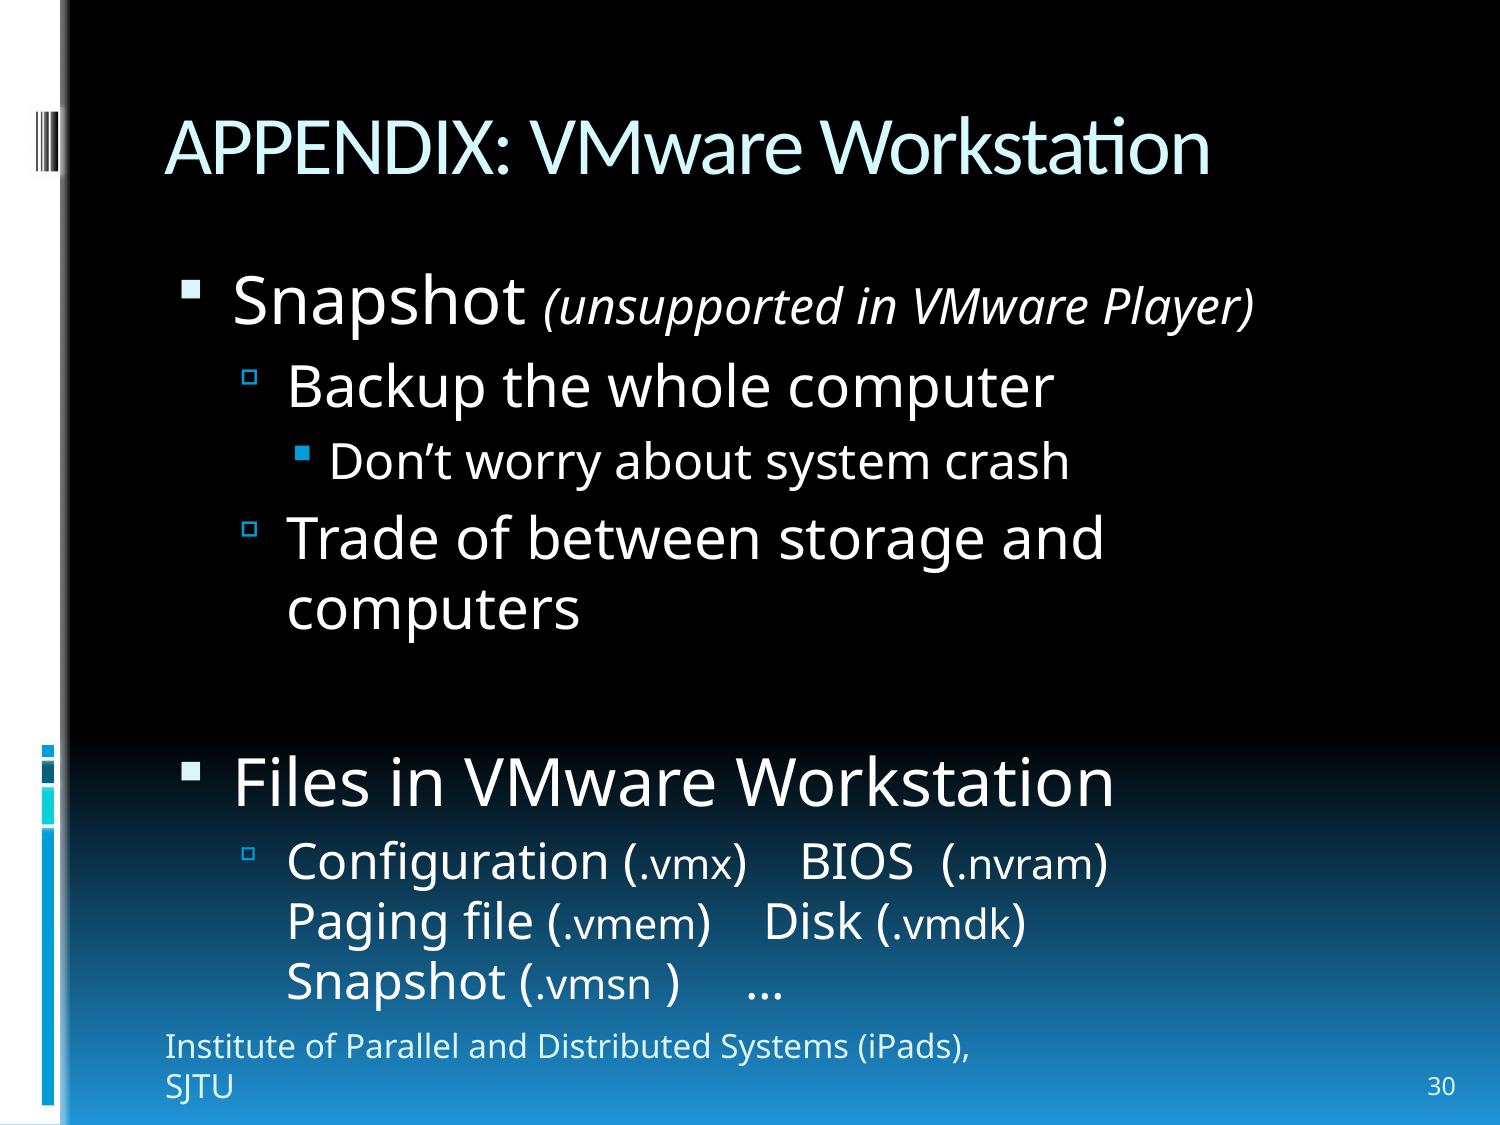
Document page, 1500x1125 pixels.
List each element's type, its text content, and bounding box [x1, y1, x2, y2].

slide_number 30 [1412, 1052, 1488, 1113]
footer Institute of Parallel and Distributed Systems (iPads), SJTU [150, 1052, 1063, 1113]
title APPENDIX: VMware Workstation [150, 84, 1425, 235]
list Snapshot (unsupported in VMware Player) Backup the whole computer Don’t worry about system crash Trade of between storage and computers Files in VMware Workstation Configuration (.vmx) BIOS (.nvram) Paging file (.vmem) Disk (.vmdk) Snapshot (.vmsn ) … [149, 249, 1426, 1001]
